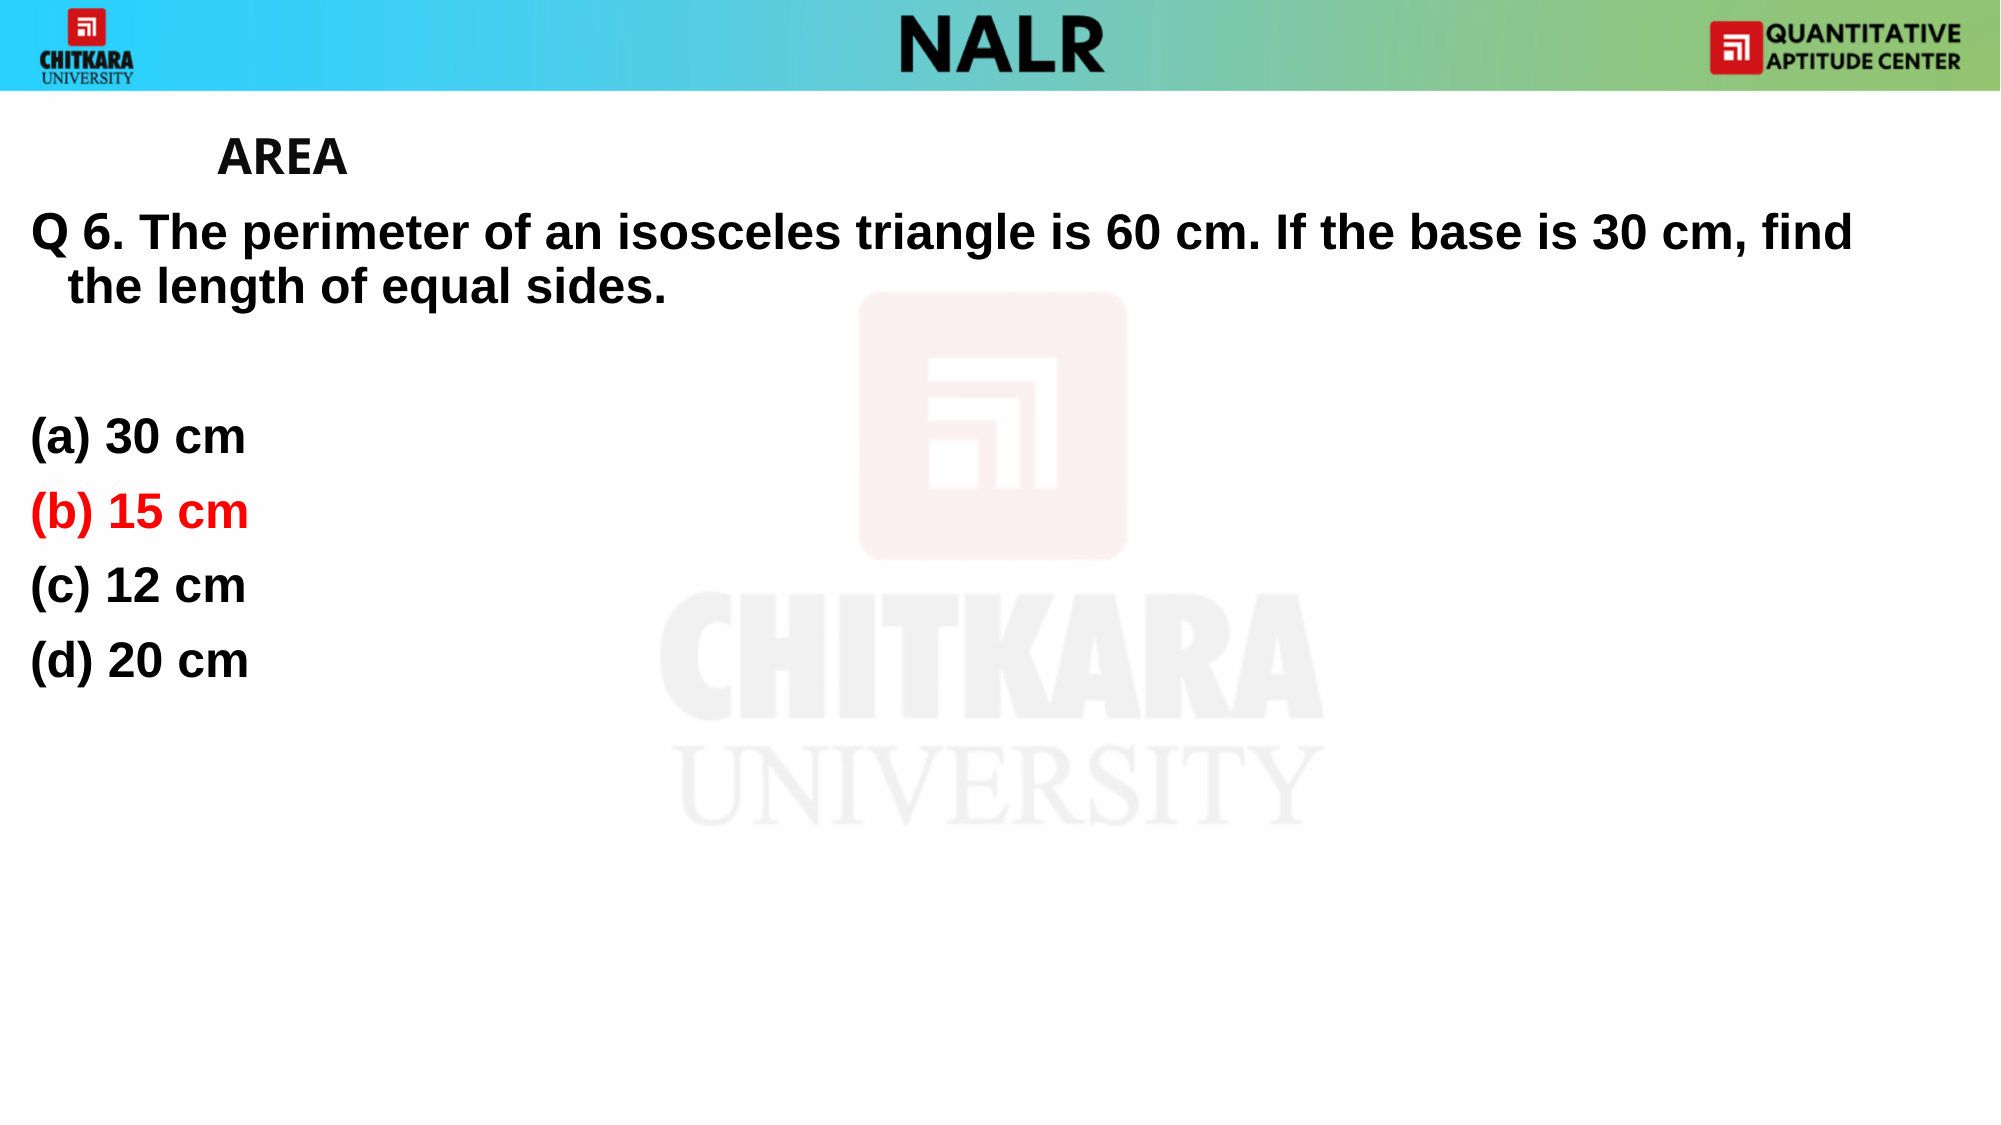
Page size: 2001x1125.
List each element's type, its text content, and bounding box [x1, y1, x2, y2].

title [41, 31, 1959, 142]
list AREA Q 6. The perimeter of an isosceles triangle is 60 cm. If the base is 30 cm, find the length of equal sides. 30 cm (b) 15 cm (c) 12 cm (d) 20 cm [15, 124, 1940, 1001]
picture [0, 0, 2001, 1125]
